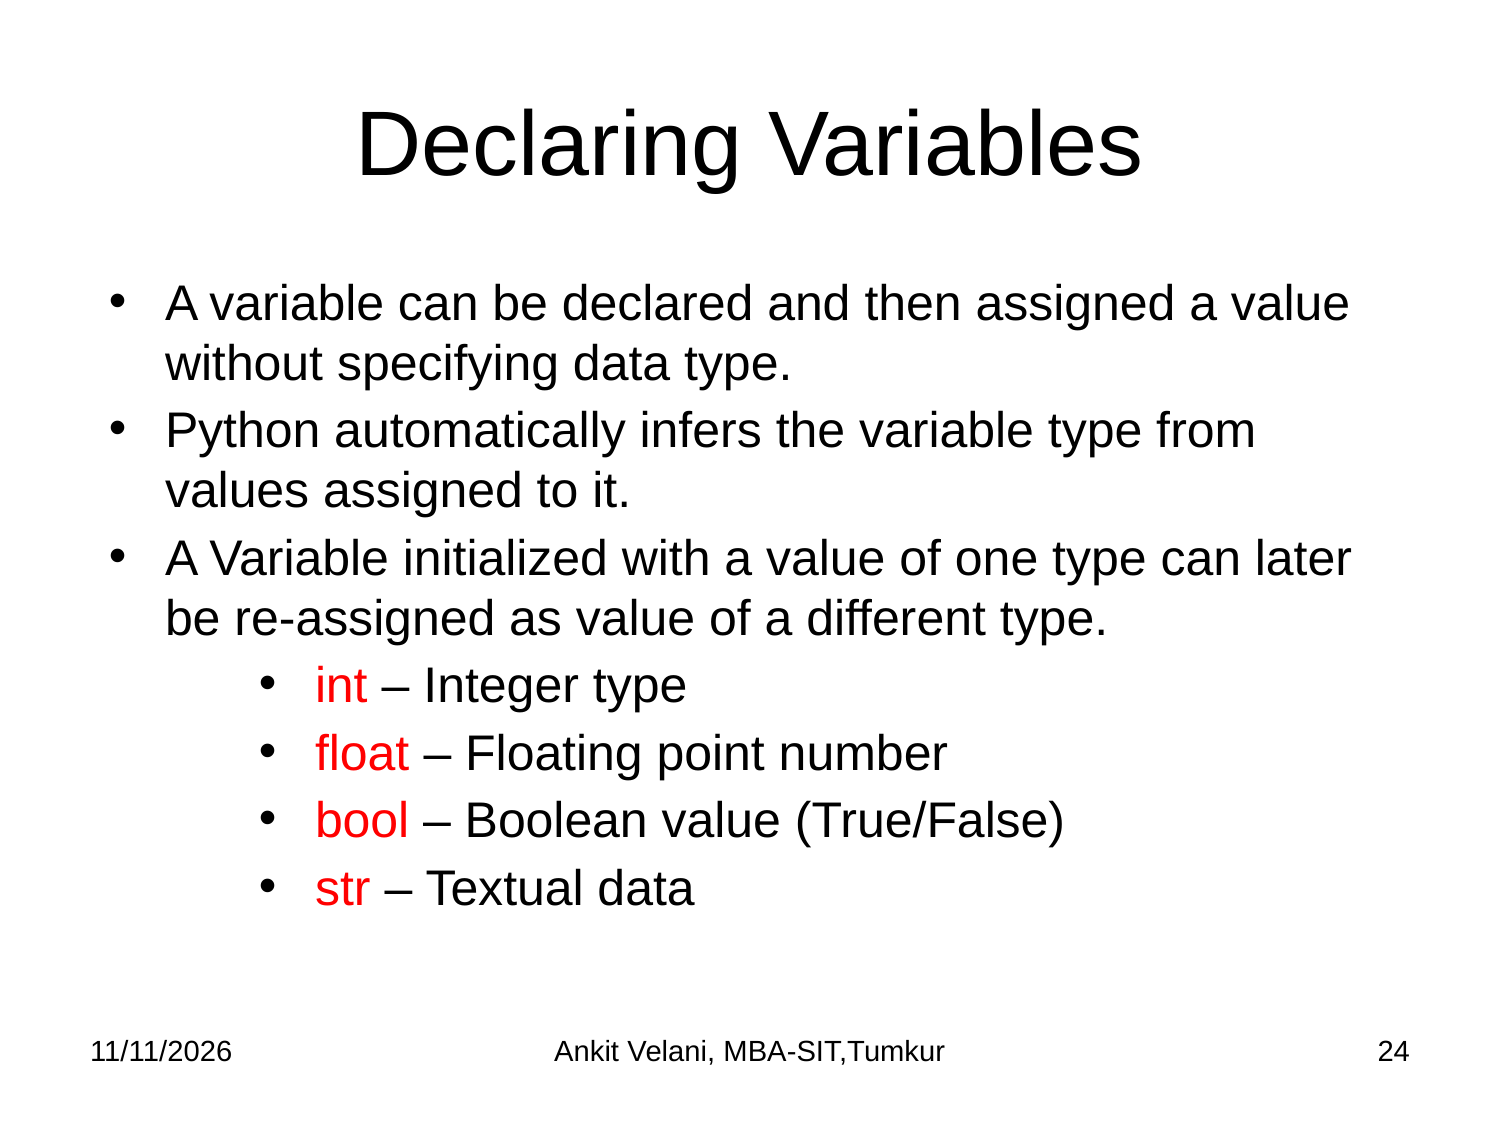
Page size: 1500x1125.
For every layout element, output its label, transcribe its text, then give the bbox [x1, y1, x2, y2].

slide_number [75, 1024, 425, 1103]
title Declaring Variables [75, 45, 1425, 233]
slide_number 24 [1074, 1024, 1425, 1103]
list A variable can be declared and then assigned a value without specifying data type. Python automatically infers the variable type from values assigned to it. A Variable initialized with a value of one type can later be re-assigned as value of a different type. int – Integer type float – Floating point number bool – Boolean value (True/False) str – Textual data [75, 262, 1425, 1005]
footer Ankit Velani, MBA-SIT,Tumkur [512, 1024, 988, 1103]
